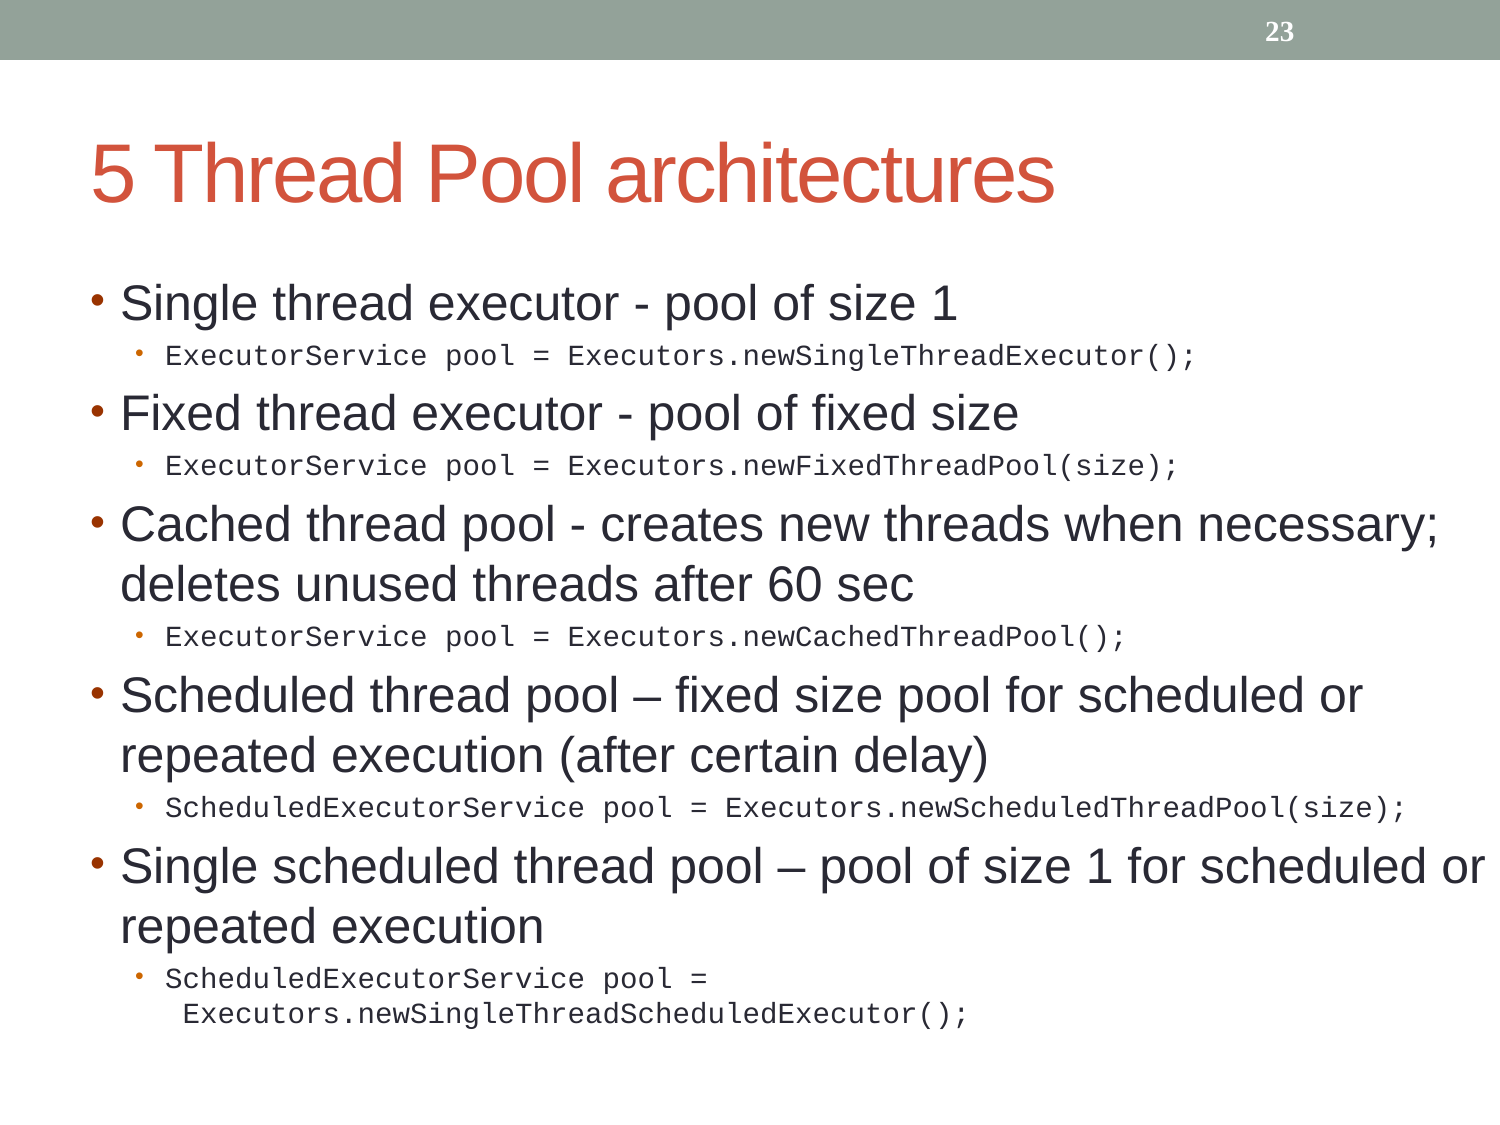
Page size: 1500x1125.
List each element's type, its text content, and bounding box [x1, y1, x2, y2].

list Single thread executor - pool of size 1 ExecutorService pool = Executors.newSingleThreadExecutor(); Fixed thread executor - pool of fixed size ExecutorService pool = Executors.newFixedThreadPool(size); Cached thread pool - creates new threads when necessary; deletes unused threads after 60 sec ExecutorService pool = Executors.newCachedThreadPool(); Scheduled thread pool – fixed size pool for scheduled or repeated execution (after certain delay) ScheduledExecutorService pool = Executors.newScheduledThreadPool(size); Single scheduled thread pool – pool of size 1 for scheduled or repeated execution ScheduledExecutorService pool = Executors.newSingleThreadScheduledExecutor(); [75, 262, 1500, 1063]
slide_number 23 [1250, 3, 1425, 57]
title 5 Thread Pool architectures [75, 67, 1425, 262]
text_box [371, 165, 402, 227]
